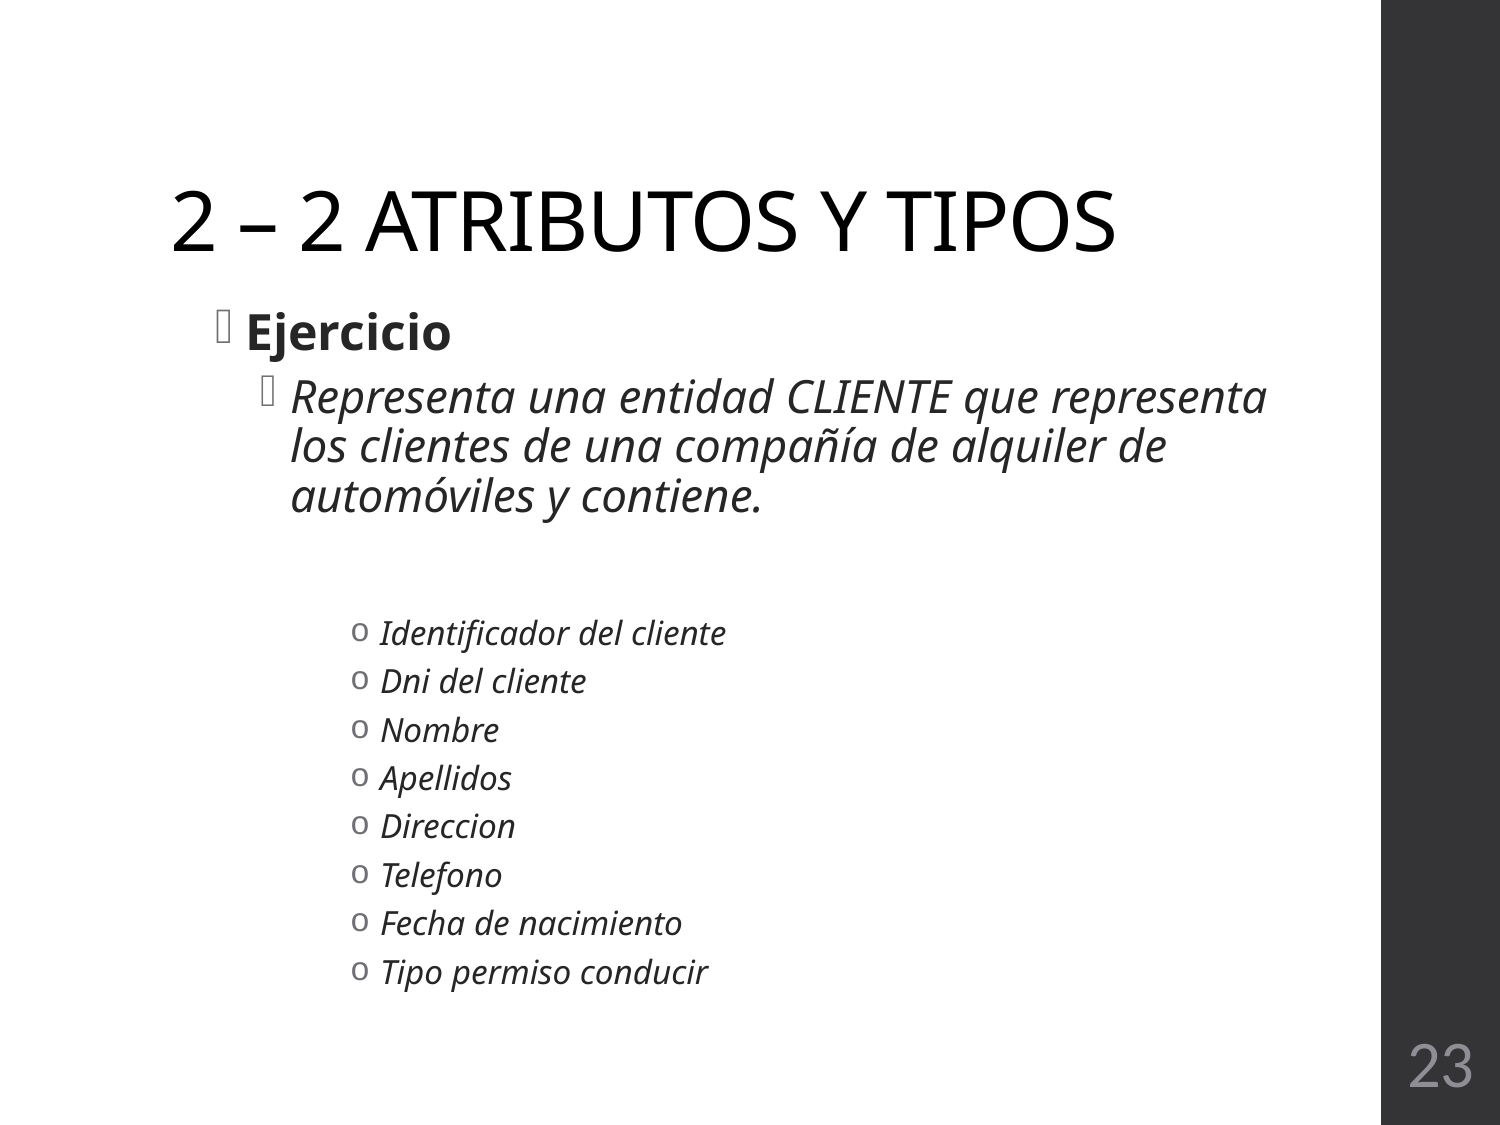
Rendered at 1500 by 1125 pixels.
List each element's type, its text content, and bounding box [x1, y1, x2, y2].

title 2 – 2 ATRIBUTOS Y TIPOS [155, 59, 1348, 278]
slide_number 23 [1384, 1012, 1498, 1110]
list Ejercicio Representa una entidad CLIENTE que representa los clientes de una compañía de alquiler de automóviles y contiene. Identificador del cliente Dni del cliente Nombre Apellidos Direccion Telefono Fecha de nacimiento Tipo permiso conducir [155, 299, 1329, 1094]
